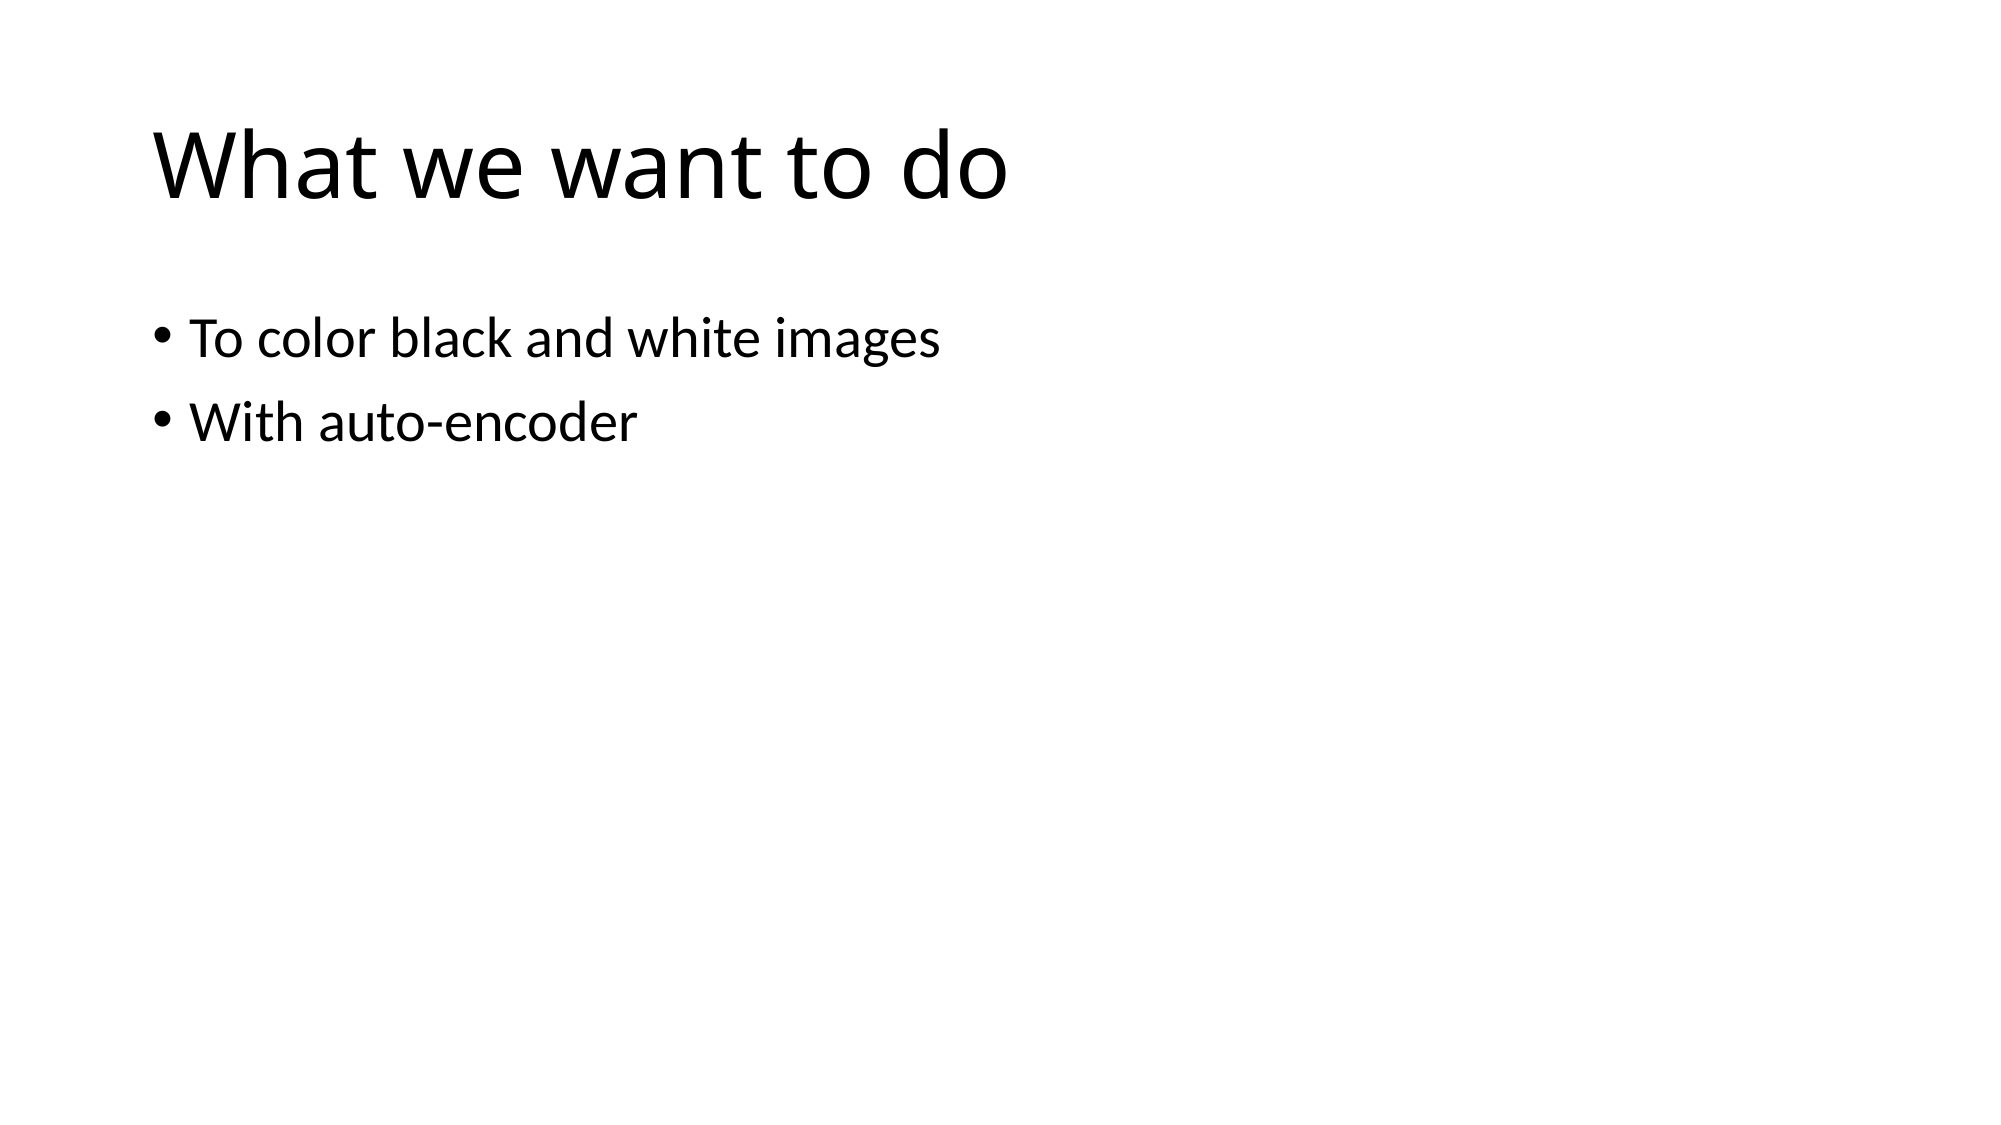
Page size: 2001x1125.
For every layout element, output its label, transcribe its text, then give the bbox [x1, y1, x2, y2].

title What we want to do [137, 59, 1863, 278]
list To color black and white images With auto-encoder [137, 299, 1863, 1014]
